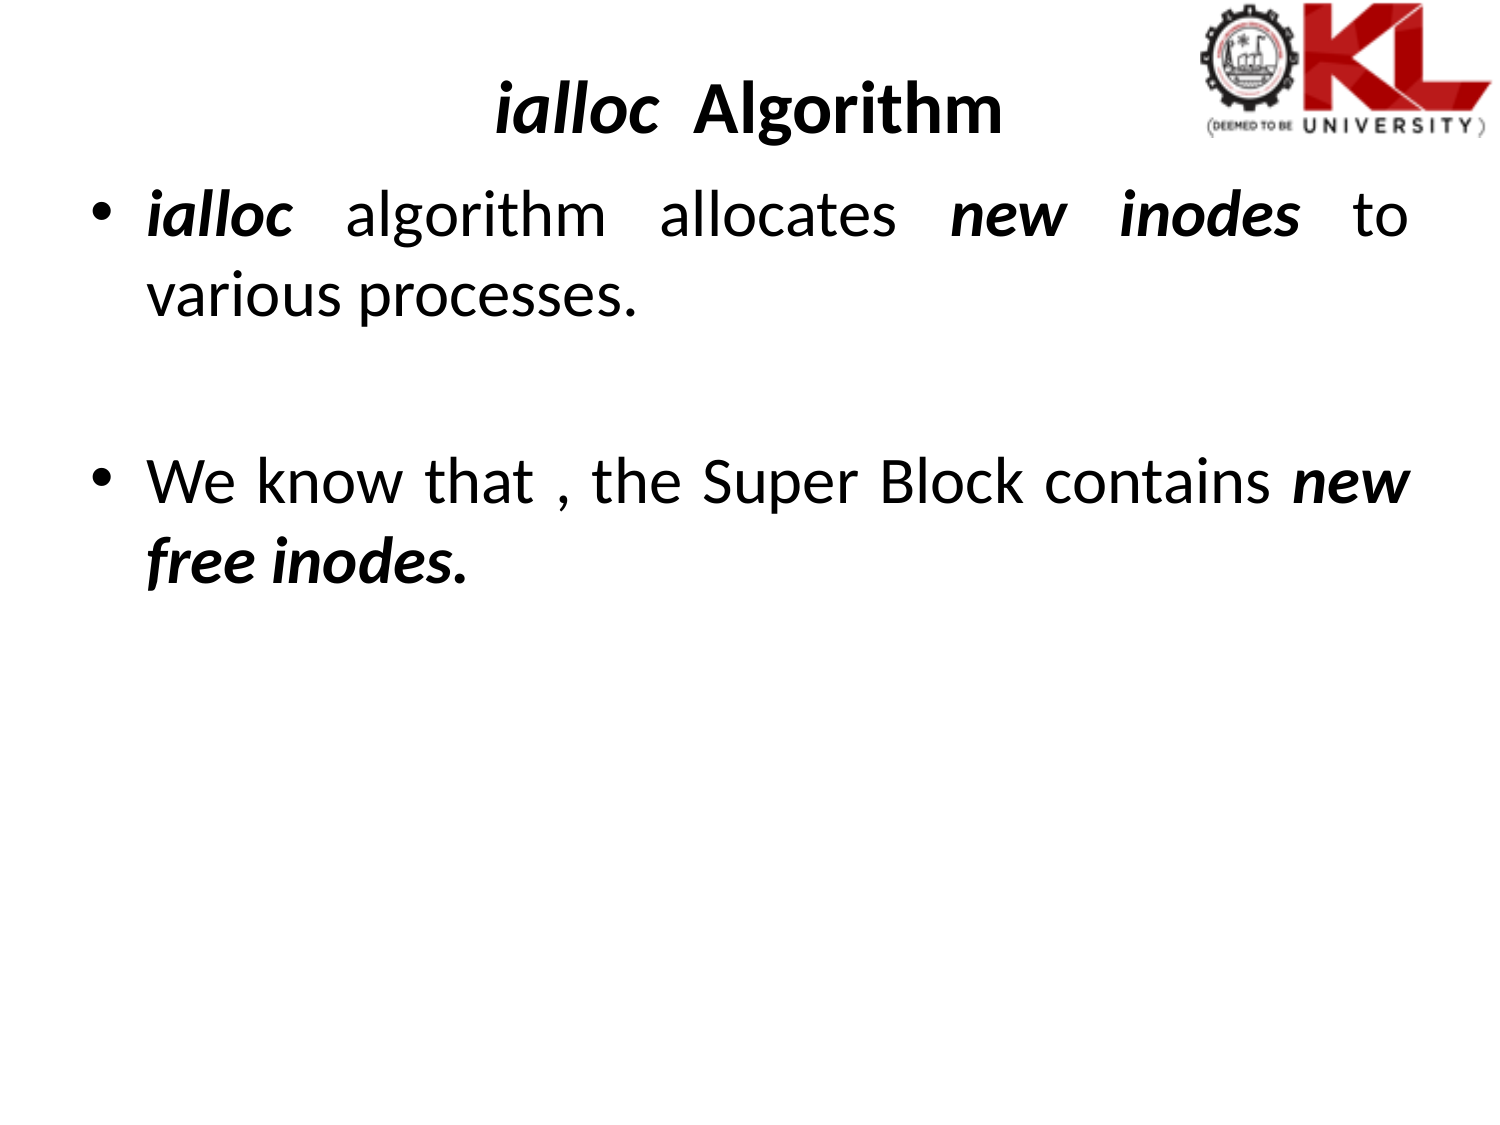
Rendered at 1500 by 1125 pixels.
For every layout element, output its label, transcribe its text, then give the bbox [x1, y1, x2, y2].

picture [1199, 0, 1500, 138]
list ialloc algorithm allocates new inodes to various processes. We know that , the Super Block contains new free inodes. [75, 162, 1425, 1005]
title ialloc Algorithm [75, 45, 1425, 162]
